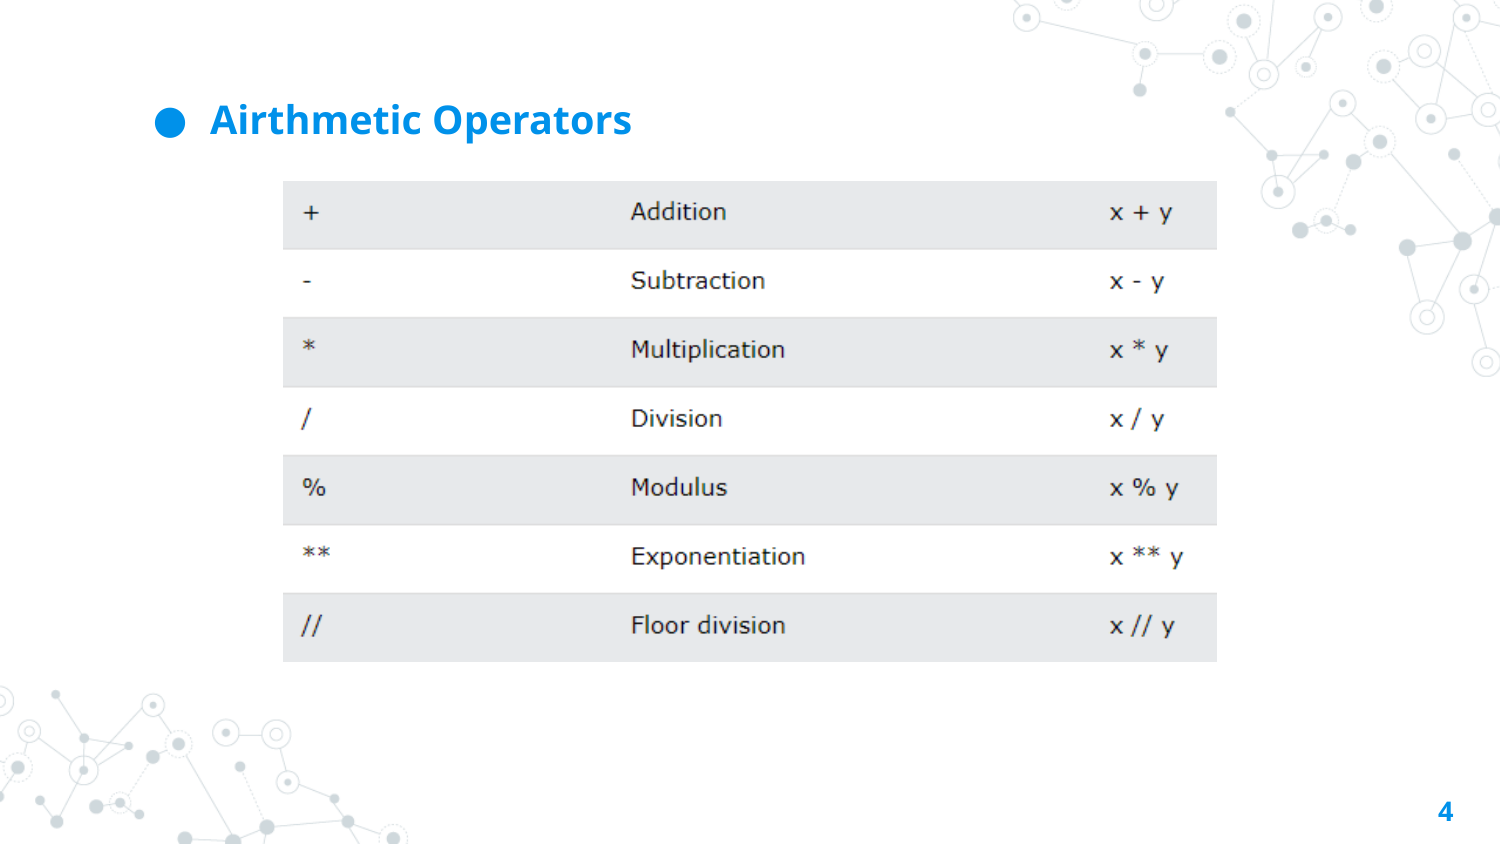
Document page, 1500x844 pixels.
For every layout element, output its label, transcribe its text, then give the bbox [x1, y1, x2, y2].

text_box Airthmetic Operators [120, 79, 1282, 817]
picture [0, 0, 1500, 844]
slide_number 4 [1378, 779, 1469, 844]
